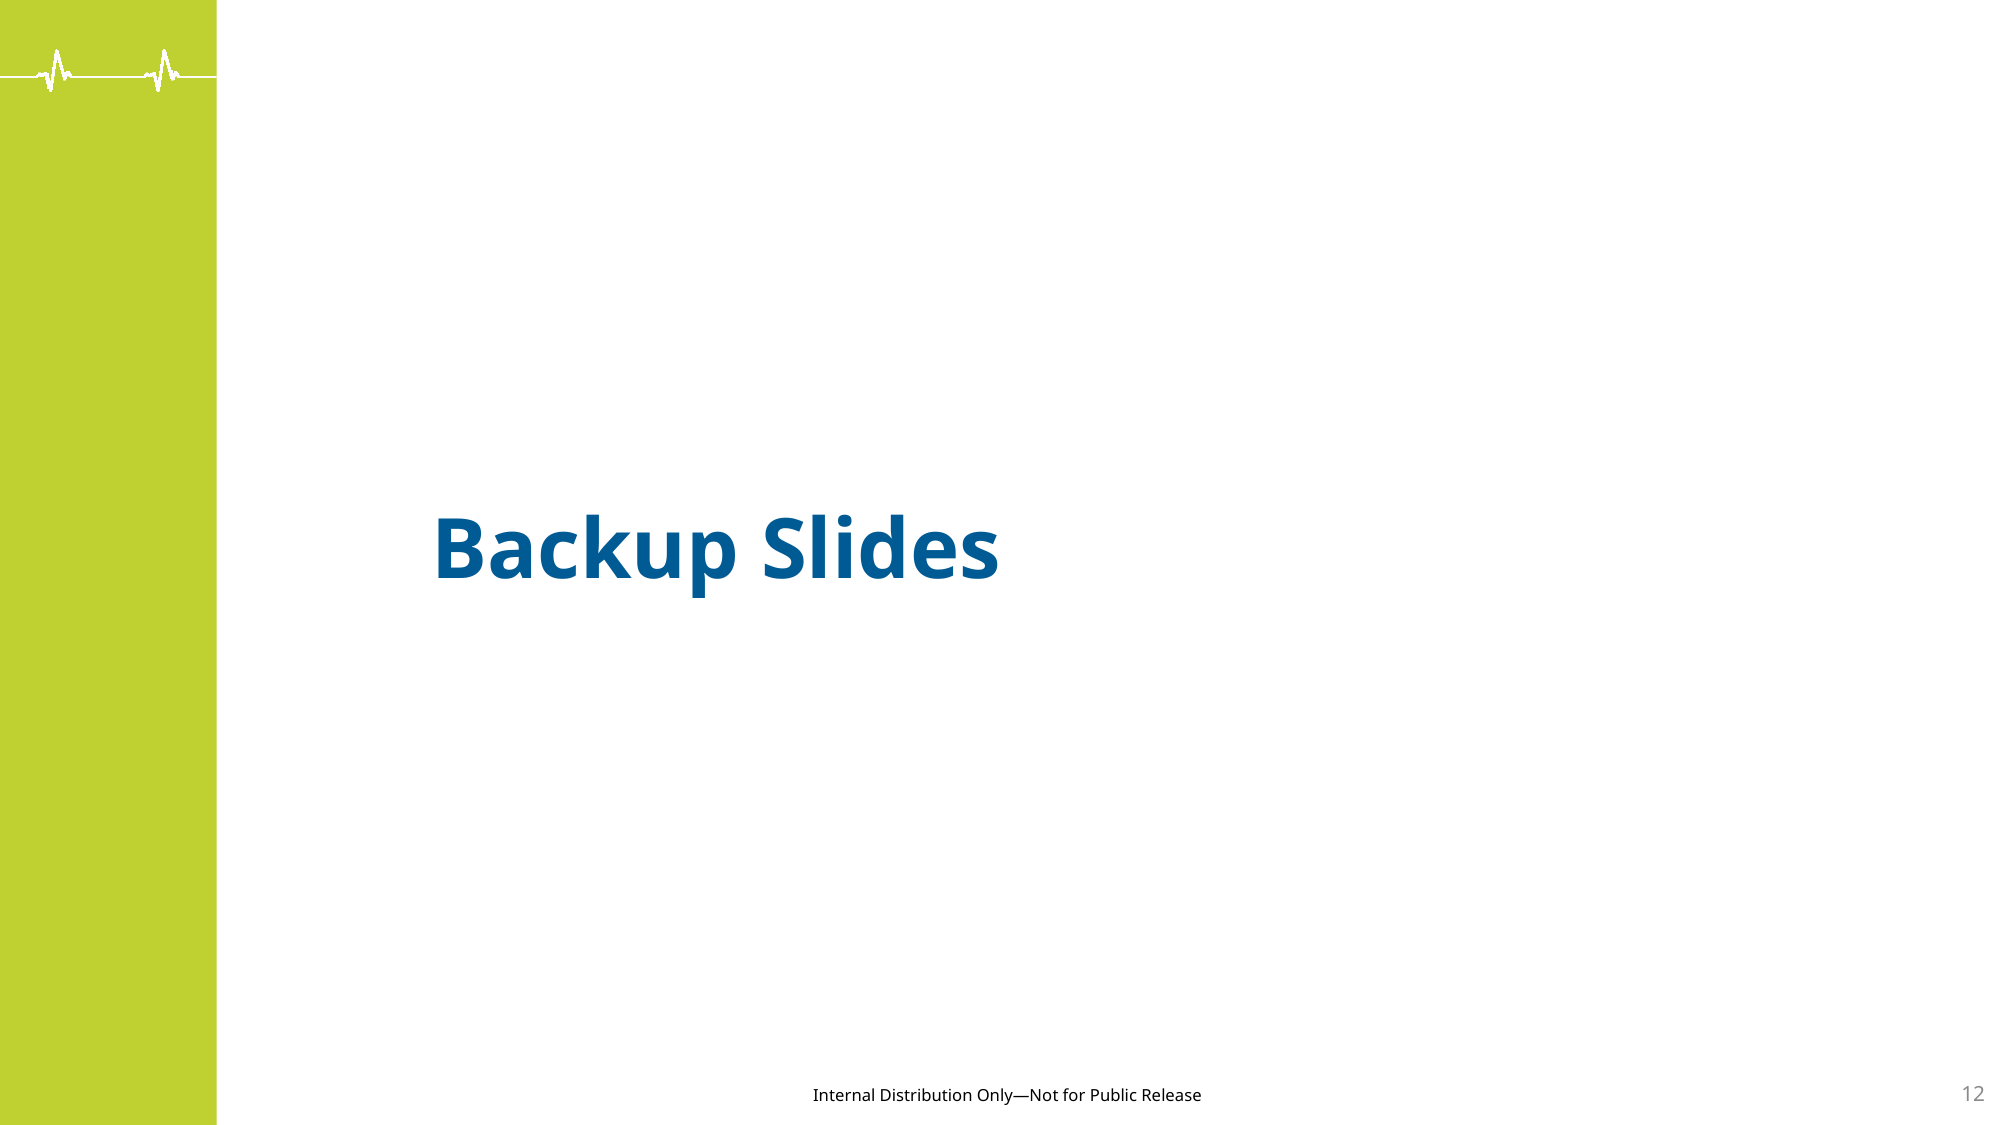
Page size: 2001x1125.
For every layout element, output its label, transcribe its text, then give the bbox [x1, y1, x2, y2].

title Backup Slides [416, 487, 1858, 947]
slide_number 12 [1881, 1065, 2000, 1125]
picture [0, 9, 217, 125]
